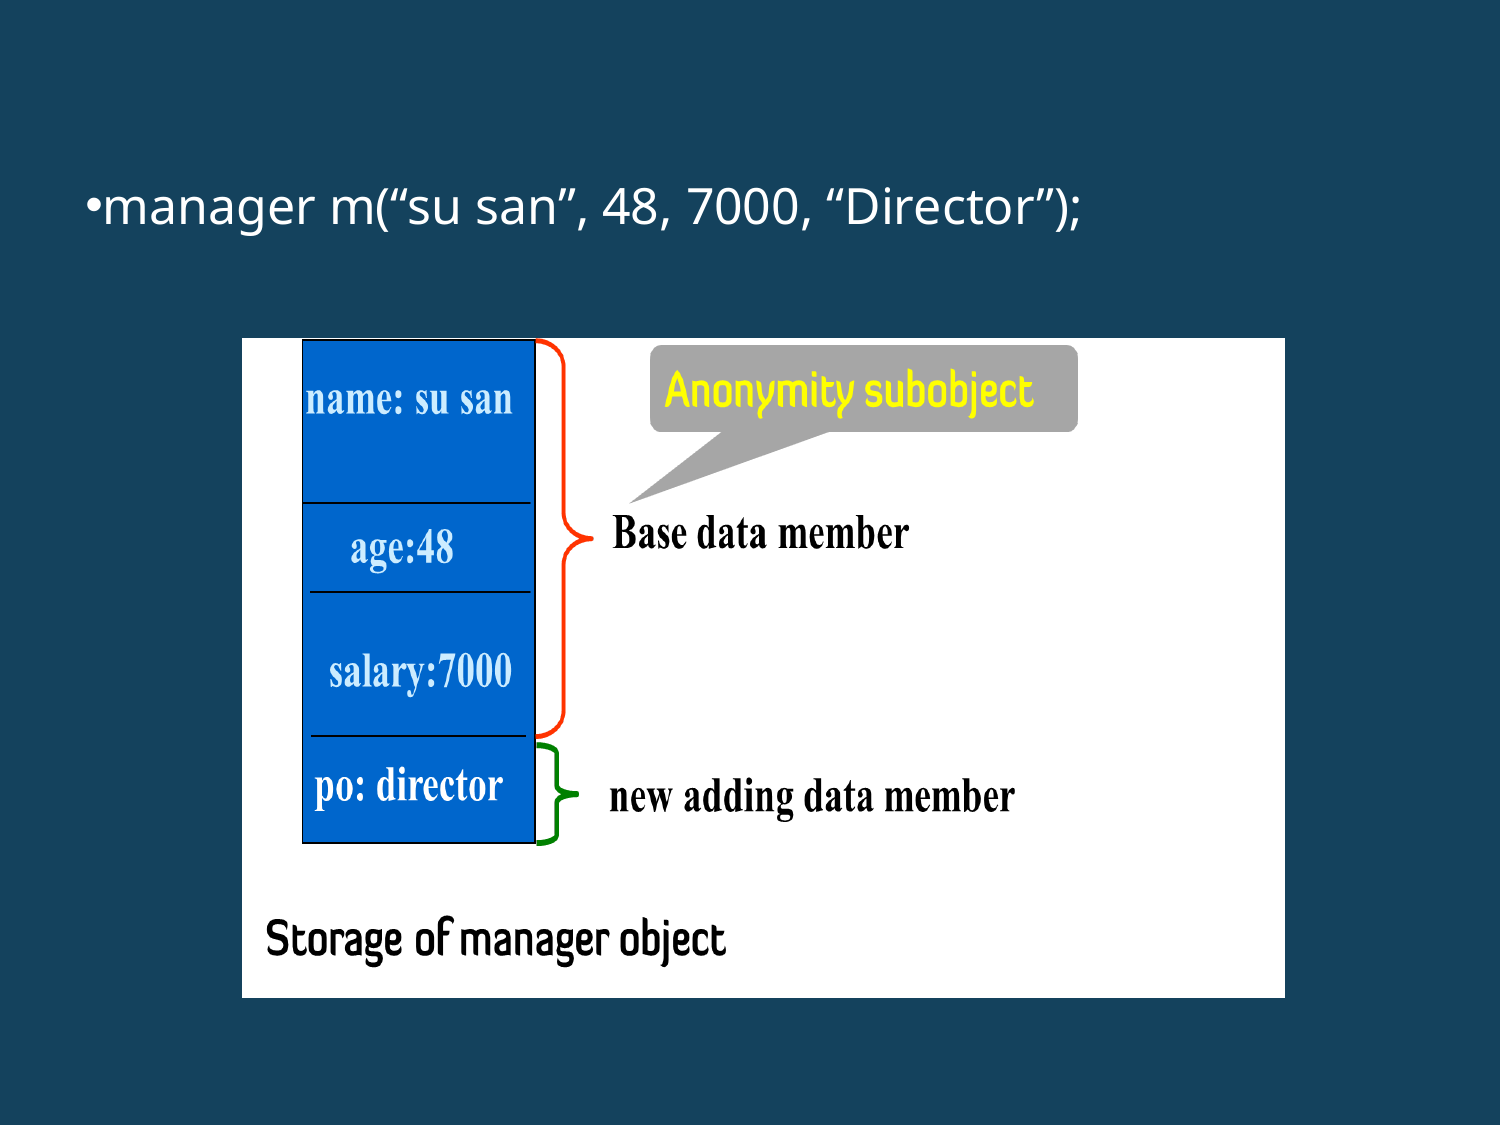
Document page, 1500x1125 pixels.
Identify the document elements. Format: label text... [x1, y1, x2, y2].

picture [242, 337, 1285, 999]
text_box manager m(“su san”, 48, 7000, “Director”); [70, 137, 1458, 243]
